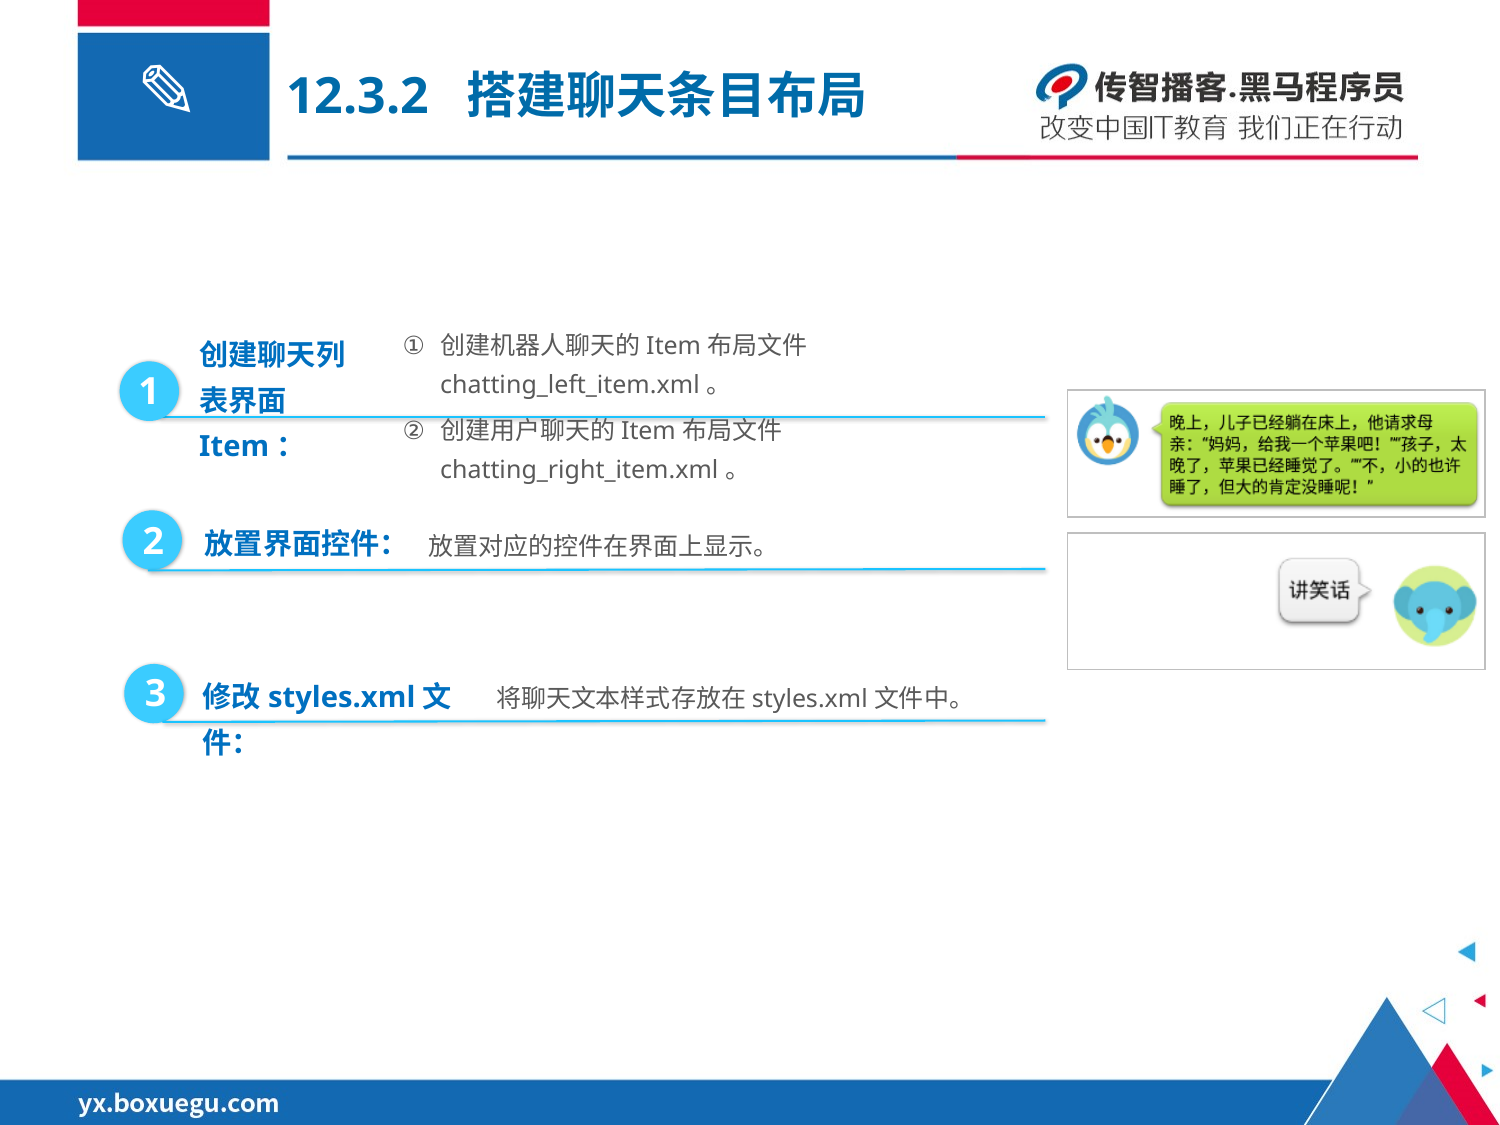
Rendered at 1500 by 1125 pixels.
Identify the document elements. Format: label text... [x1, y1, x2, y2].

text_box 创建聊天列表界面Item： [184, 423, 374, 470]
text_box [124, 676, 130, 712]
text_box [175, 376, 179, 406]
text_box 1 [123, 359, 175, 420]
text_box 12.3.2 搭建聊天条目布局 [271, 30, 1117, 157]
text_box 放置对应的控件在界面上显示。 [413, 514, 798, 568]
text_box 创建聊天列表界面Item： [184, 318, 374, 415]
text_box 2 [127, 509, 179, 570]
text_box 修改styles.xml文件： [187, 660, 491, 719]
text_box 将聊天文本样式存放在styles.xml文件中。 [481, 666, 989, 720]
text_box 3 [130, 661, 182, 721]
text_box [119, 377, 123, 406]
text_box 修改styles.xml文件： [187, 727, 491, 767]
text_box [122, 524, 127, 556]
text_box 放置界面控件： [189, 509, 433, 568]
text_box 创建机器人聊天的Item布局文件chatting_left_item.xml。 创建用户聊天的Item布局文件chatting_right_item.xml。 [387, 313, 1111, 491]
picture [0, 0, 1500, 1125]
